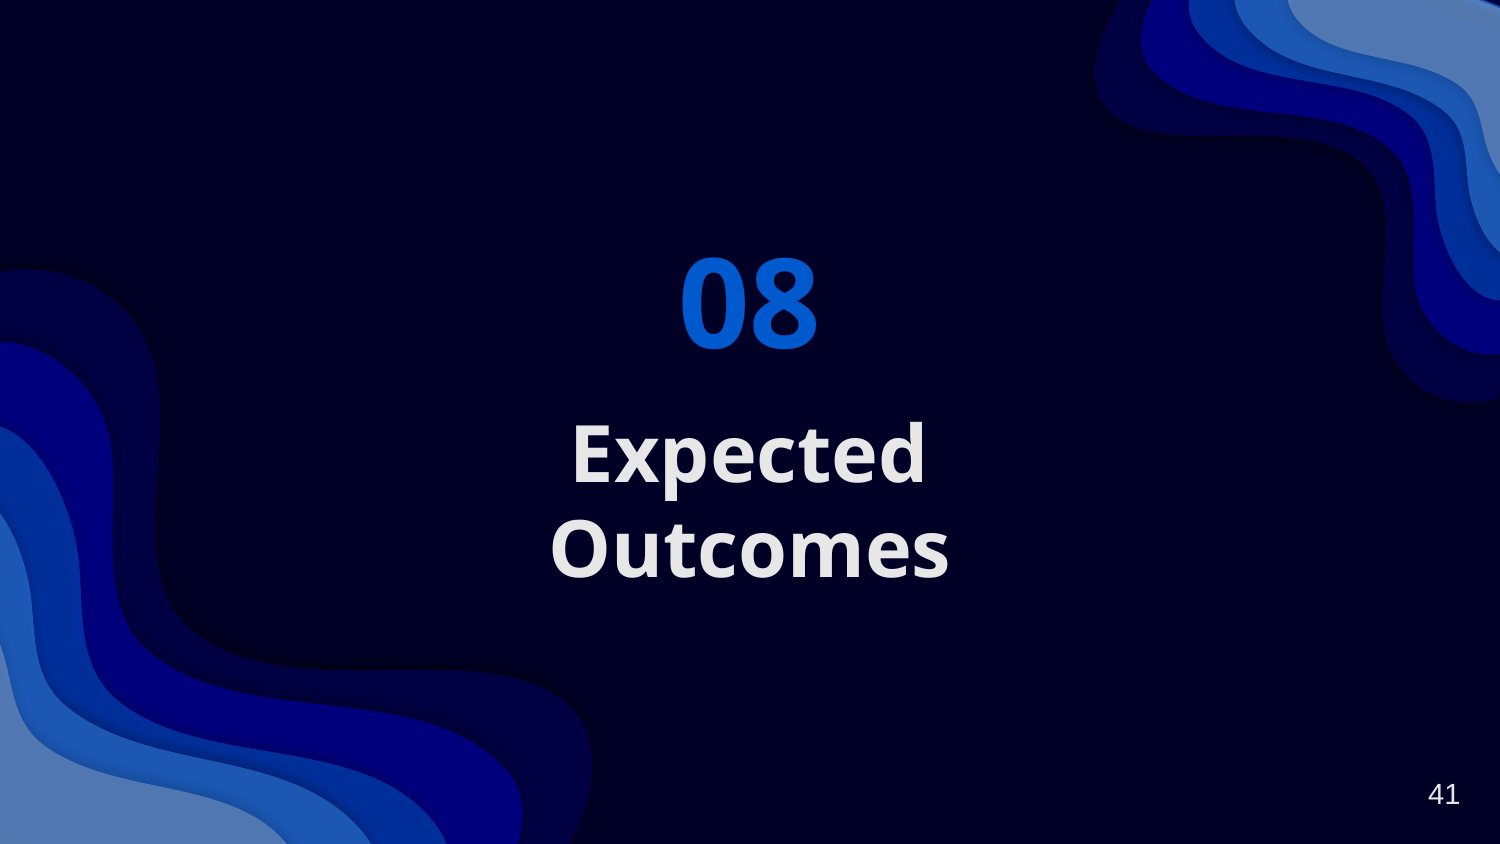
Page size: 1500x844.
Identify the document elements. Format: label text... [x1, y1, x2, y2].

title Expected Outcomes [426, 388, 1073, 607]
text_box 41 [1413, 768, 1480, 833]
title 08 [644, 225, 855, 389]
